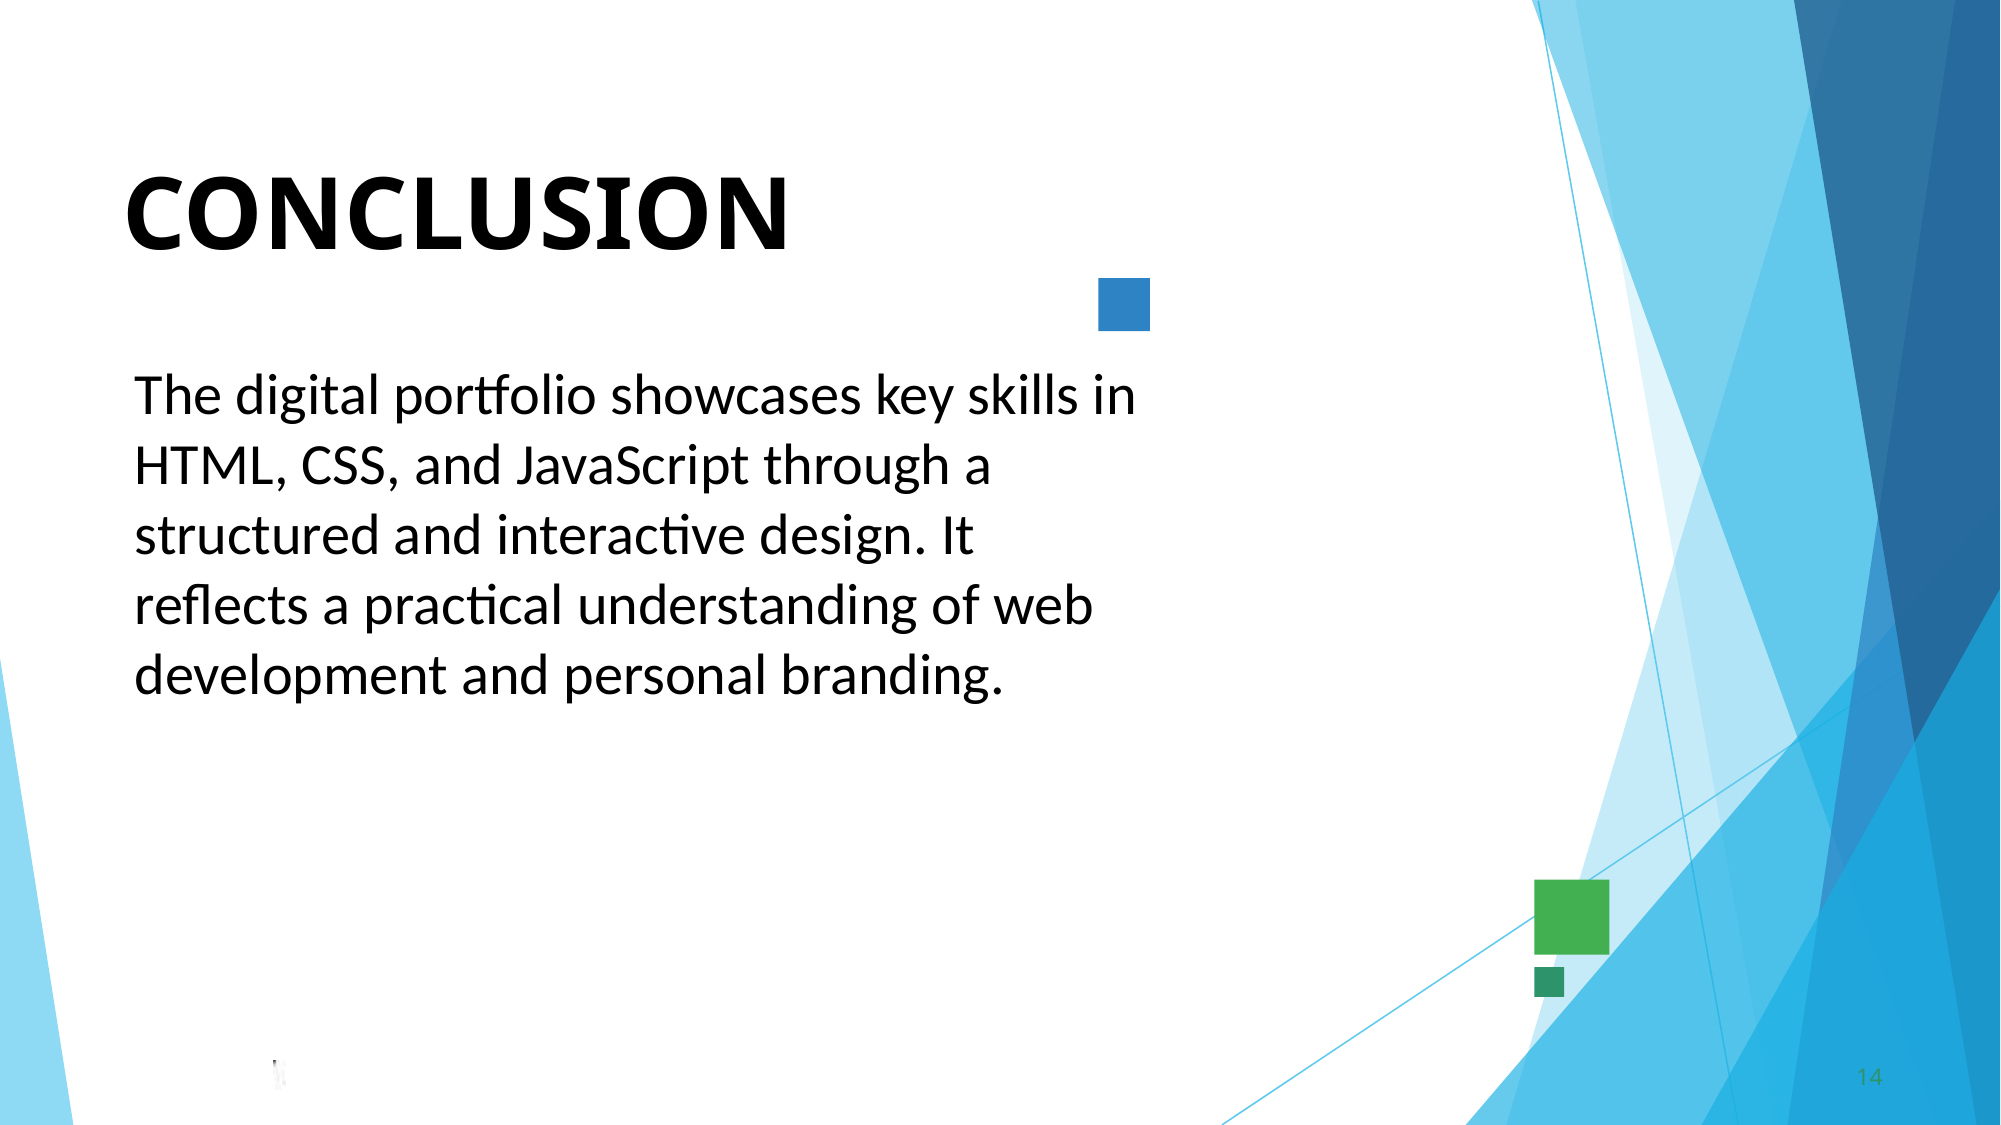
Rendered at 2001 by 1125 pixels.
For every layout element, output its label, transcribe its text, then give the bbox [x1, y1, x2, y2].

text_box [1534, 879, 1610, 955]
title CONCLUSION [120, 147, 872, 338]
text_box [1098, 278, 1150, 332]
text_box [1534, 967, 1565, 997]
text_box The digital portfolio showcases key skills in HTML, CSS, and JavaScript through a structured and interactive design. It reflects a practical understanding of web development and personal branding. [120, 348, 1178, 714]
picture [273, 1060, 287, 1091]
text_box 14 [1849, 1061, 1888, 1095]
